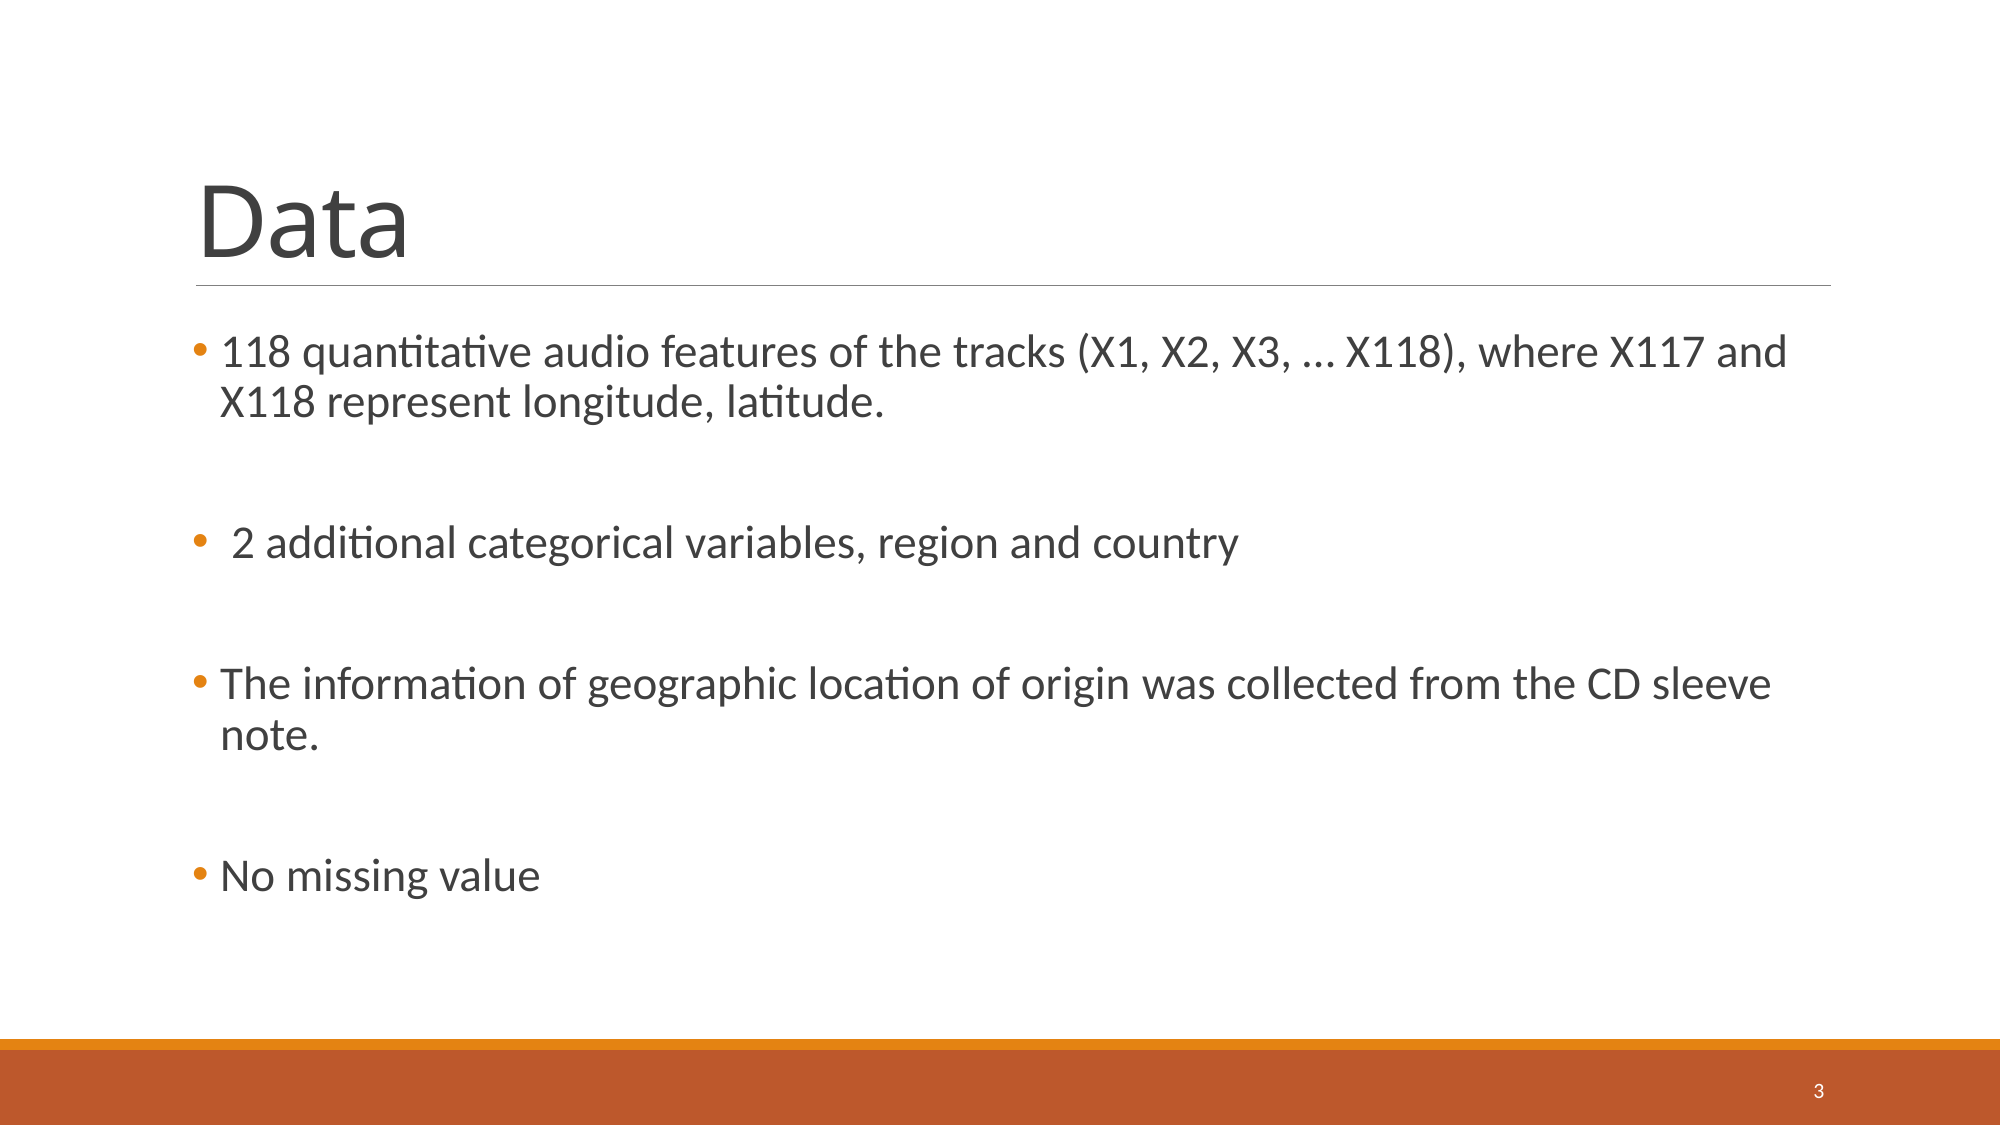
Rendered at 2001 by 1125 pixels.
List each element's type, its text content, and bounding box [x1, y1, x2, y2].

title Data [180, 47, 1830, 285]
list 118 quantitative audio features of the tracks (X1, X2, X3, … X118), where X117 and X118 represent longitude, latitude. 2 additional categorical variables, region and country The information of geographic location of origin was collected from the CD sleeve note. No missing value [161, 250, 1812, 911]
slide_number 3 [1624, 1059, 1840, 1120]
